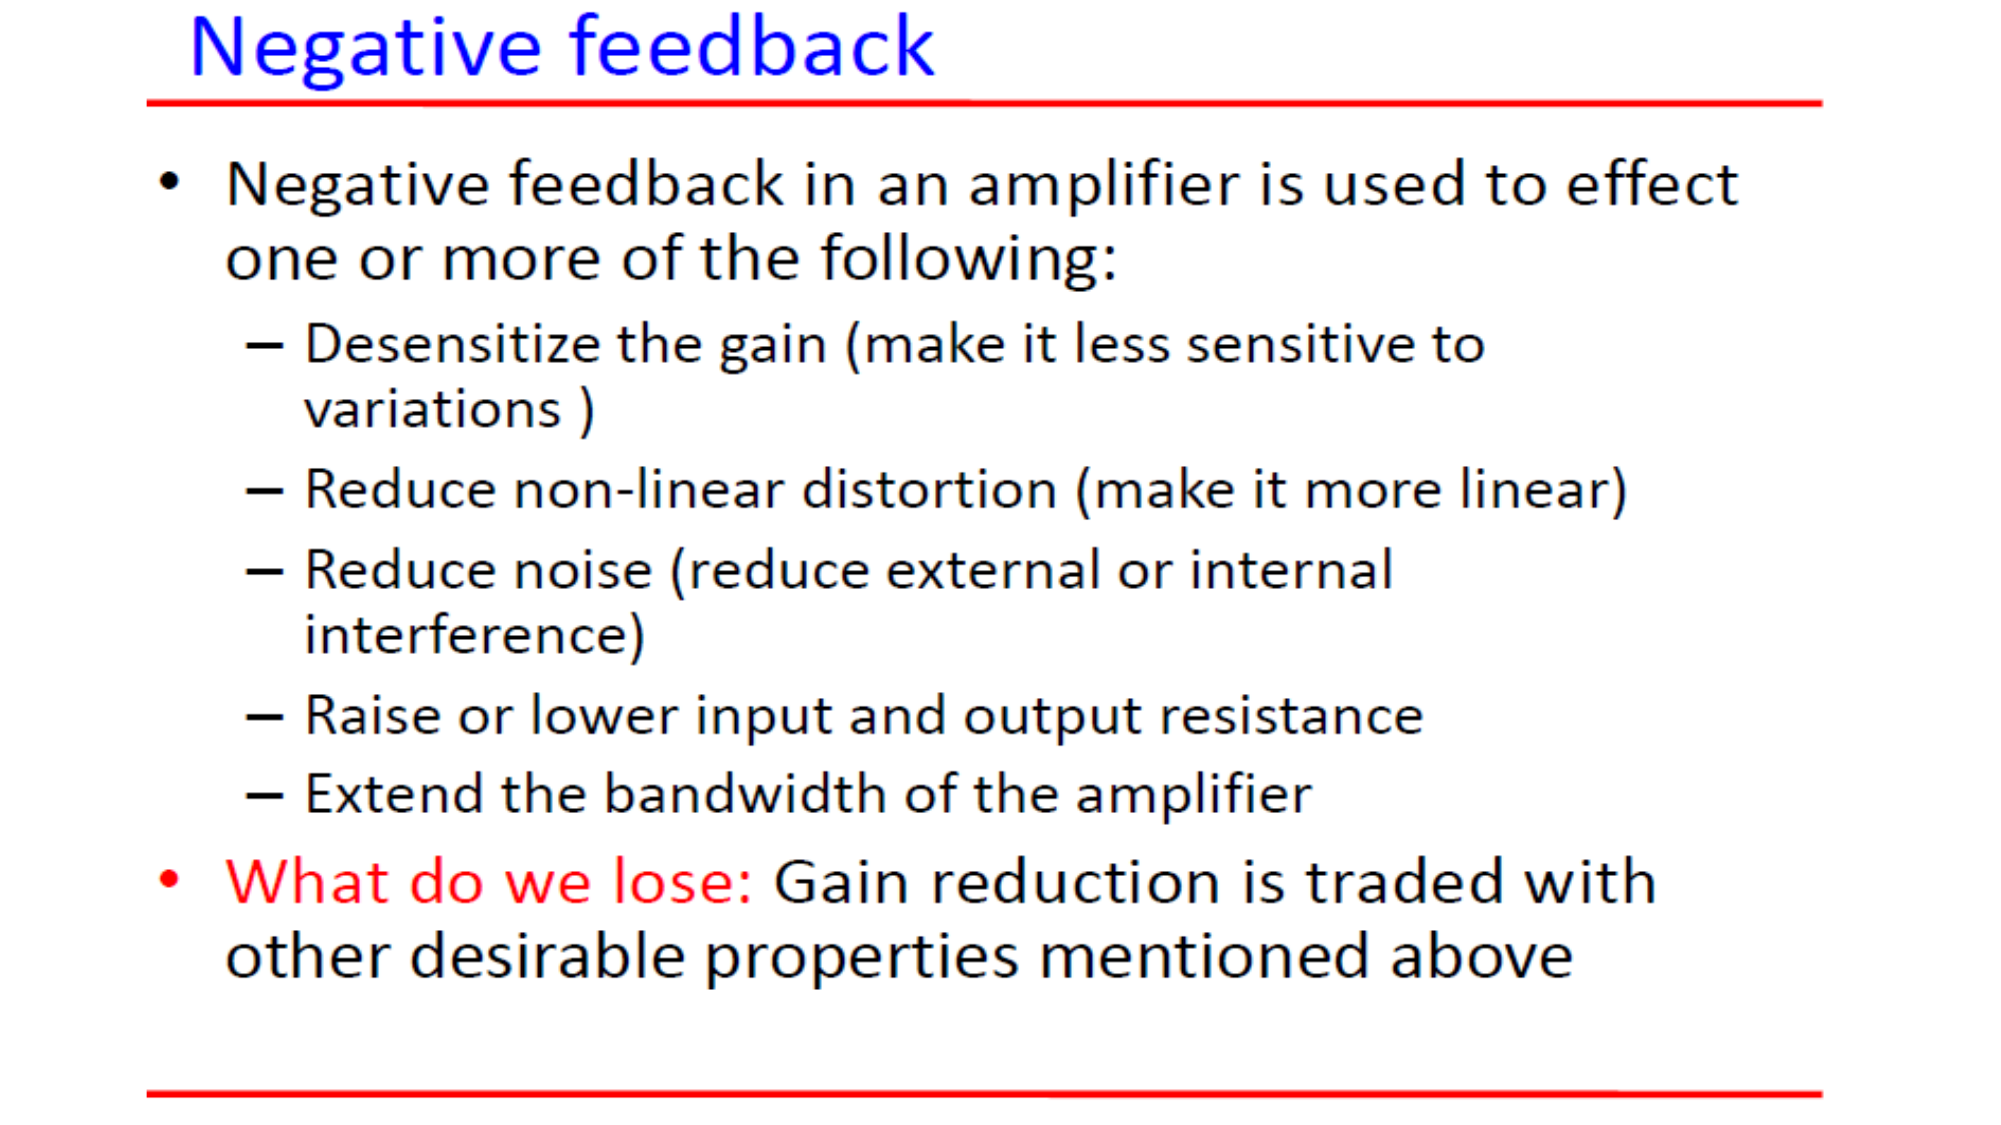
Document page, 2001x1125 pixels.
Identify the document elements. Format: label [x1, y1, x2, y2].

picture [146, 0, 1841, 1102]
